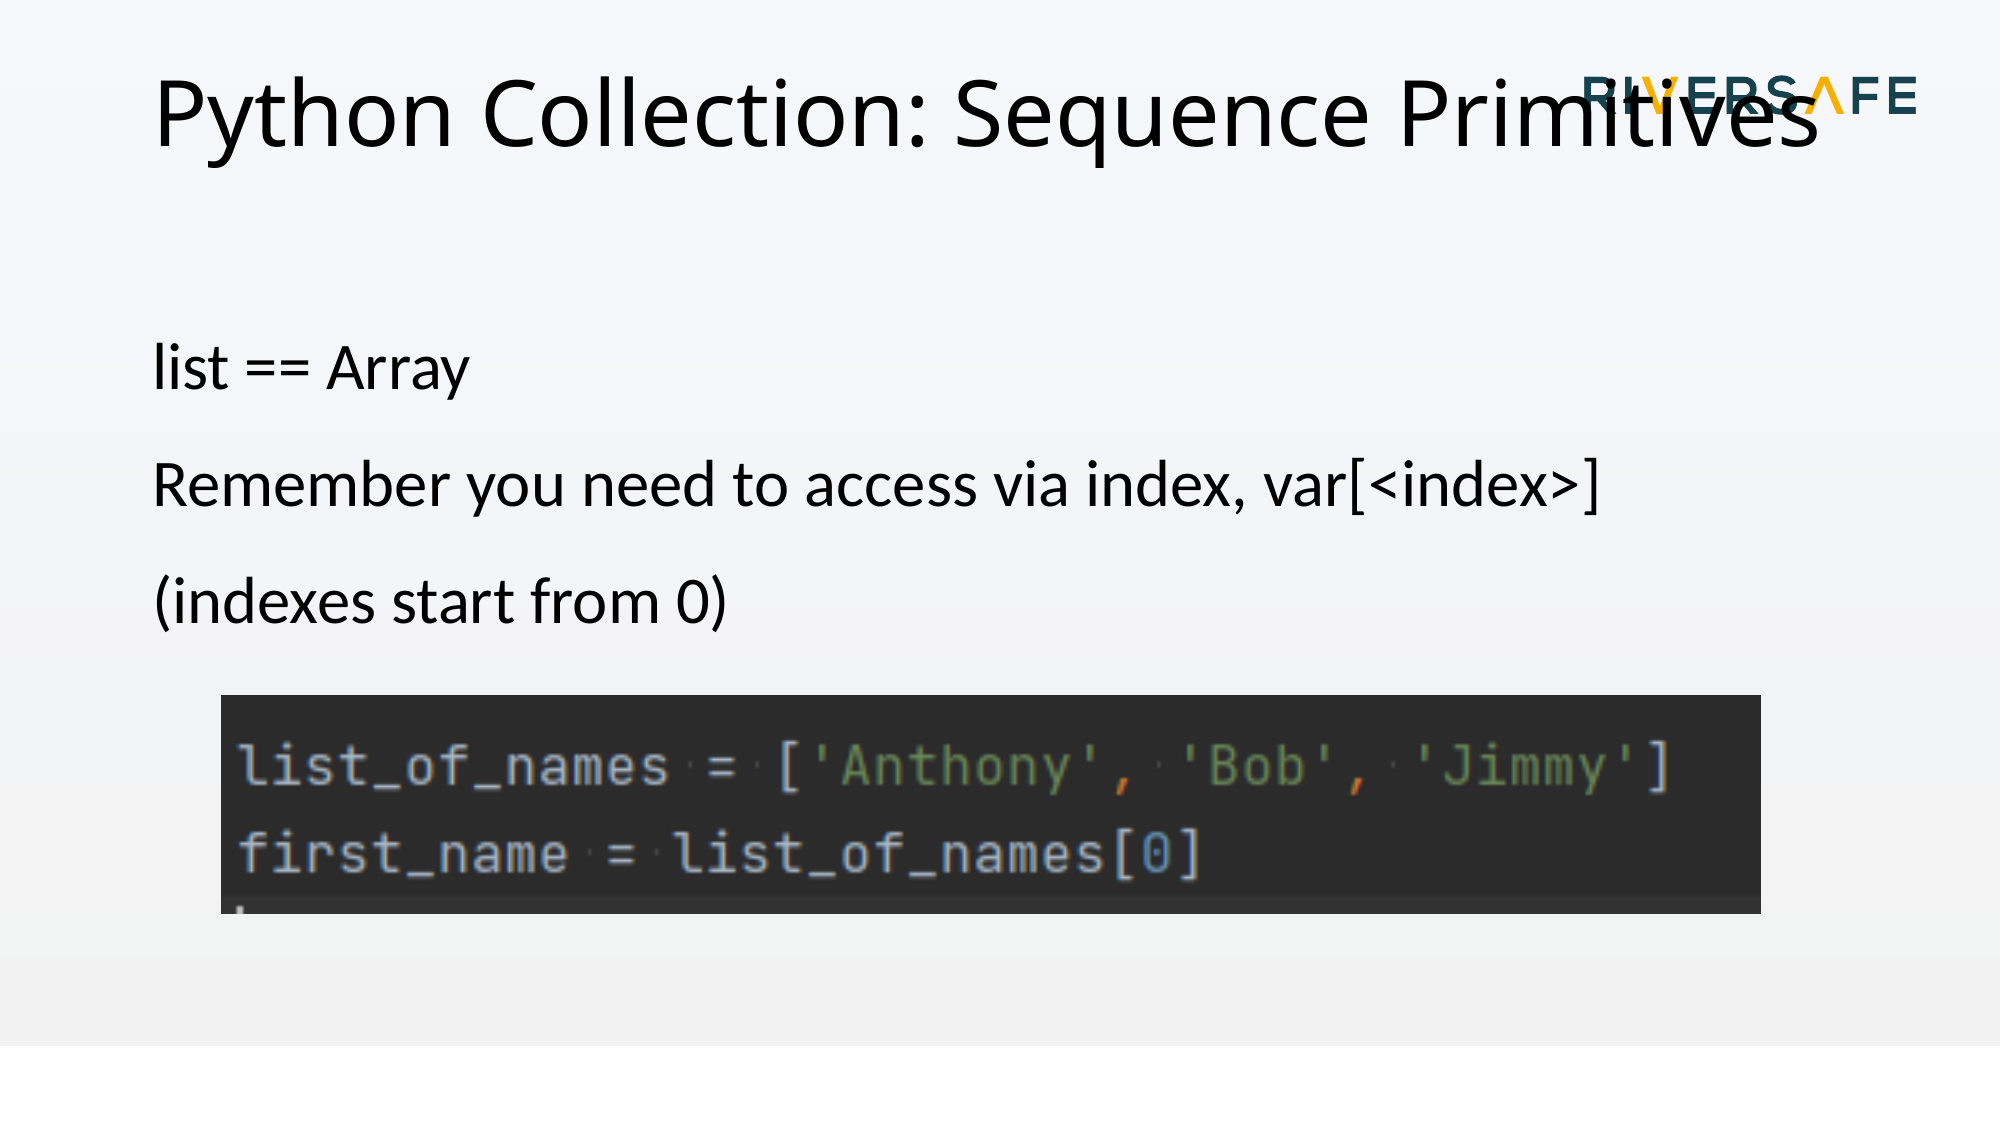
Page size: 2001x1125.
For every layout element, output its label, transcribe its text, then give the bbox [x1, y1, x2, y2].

picture [1863, 75, 1916, 115]
text_box list == Array Remember you need to access via index, var[<index>] (indexes start from 0) [137, 299, 1760, 970]
title Python Collection: Sequence Primitives [137, 59, 1863, 278]
picture [221, 695, 1761, 914]
